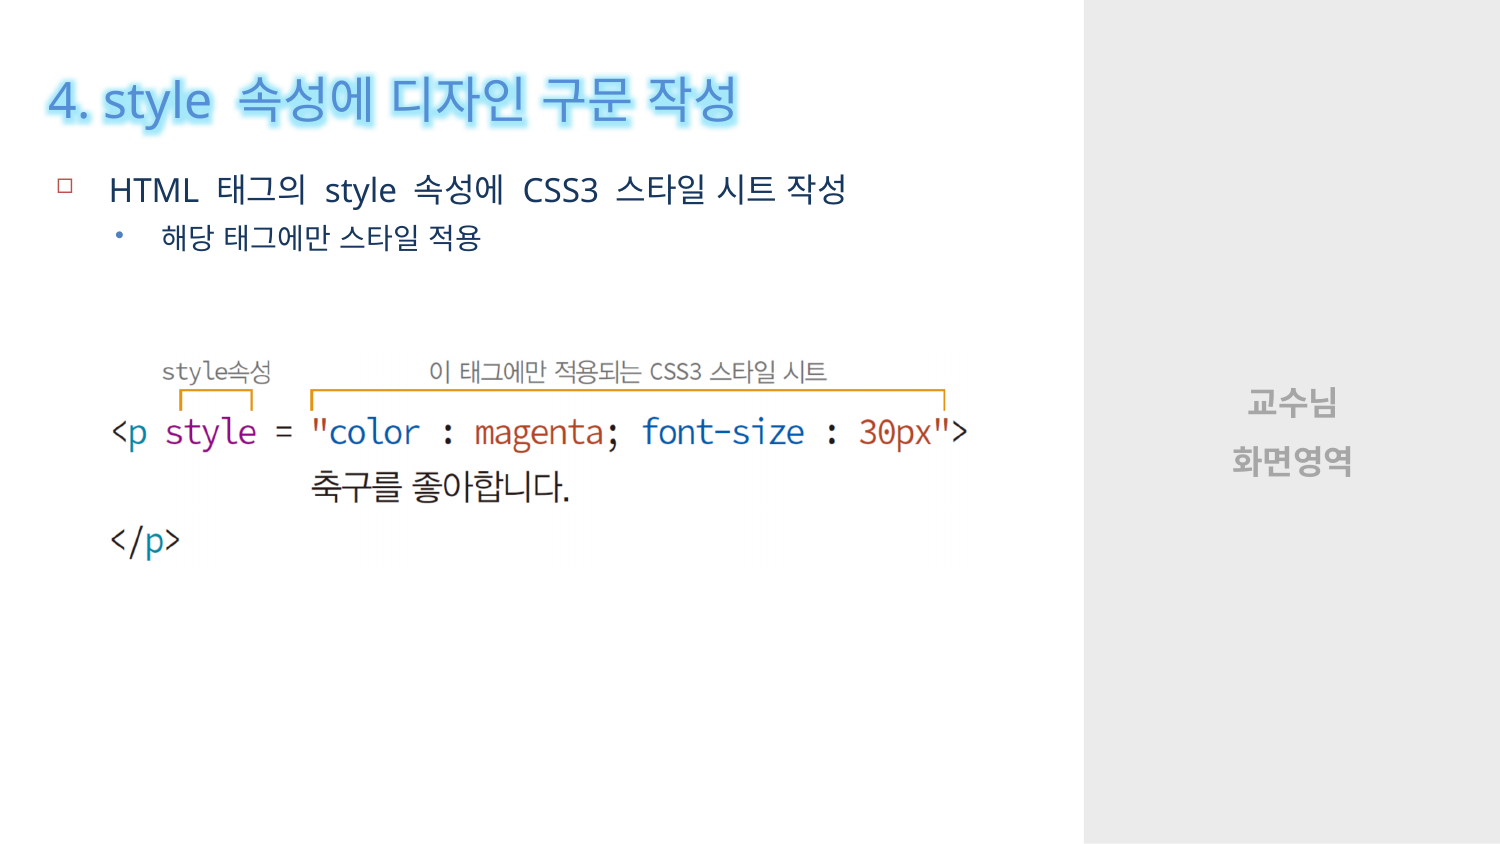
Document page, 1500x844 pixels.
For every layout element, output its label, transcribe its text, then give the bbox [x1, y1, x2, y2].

text_box HTML 태그의 style 속성에 CSS3 스타일 시트 작성 해당 태그에만 스타일 적용 [41, 161, 1046, 694]
text_box 4. style 속성에 디자인 구문 작성 [34, 55, 1036, 137]
picture [100, 350, 975, 572]
